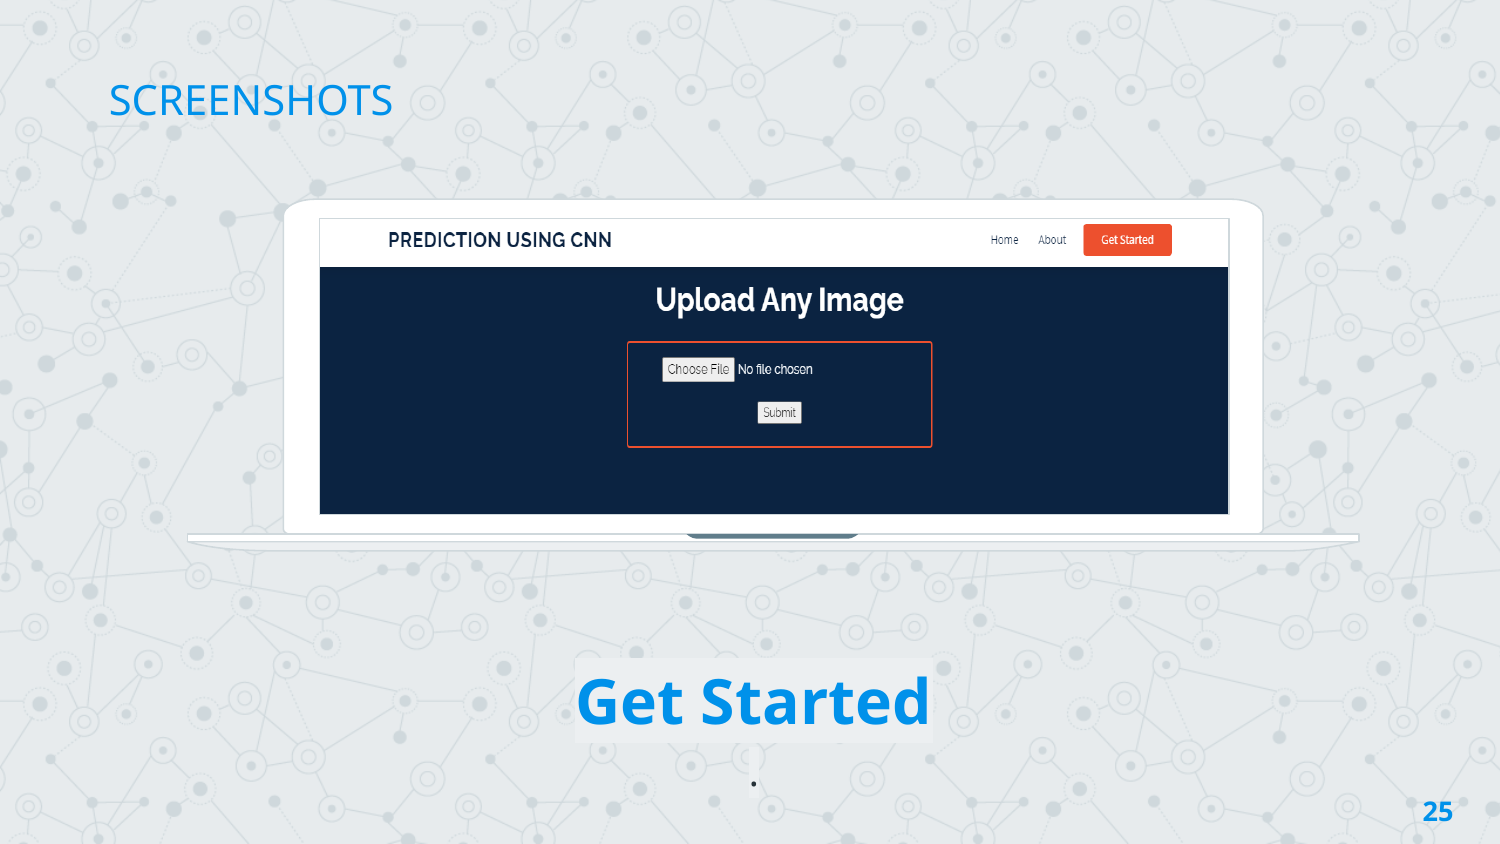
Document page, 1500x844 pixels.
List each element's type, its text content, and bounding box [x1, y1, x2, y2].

list Get Started . [82, 539, 1426, 810]
slide_number 25 [1378, 779, 1469, 844]
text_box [187, 198, 1360, 551]
text_box SCREENSHOTS [93, 23, 1336, 139]
